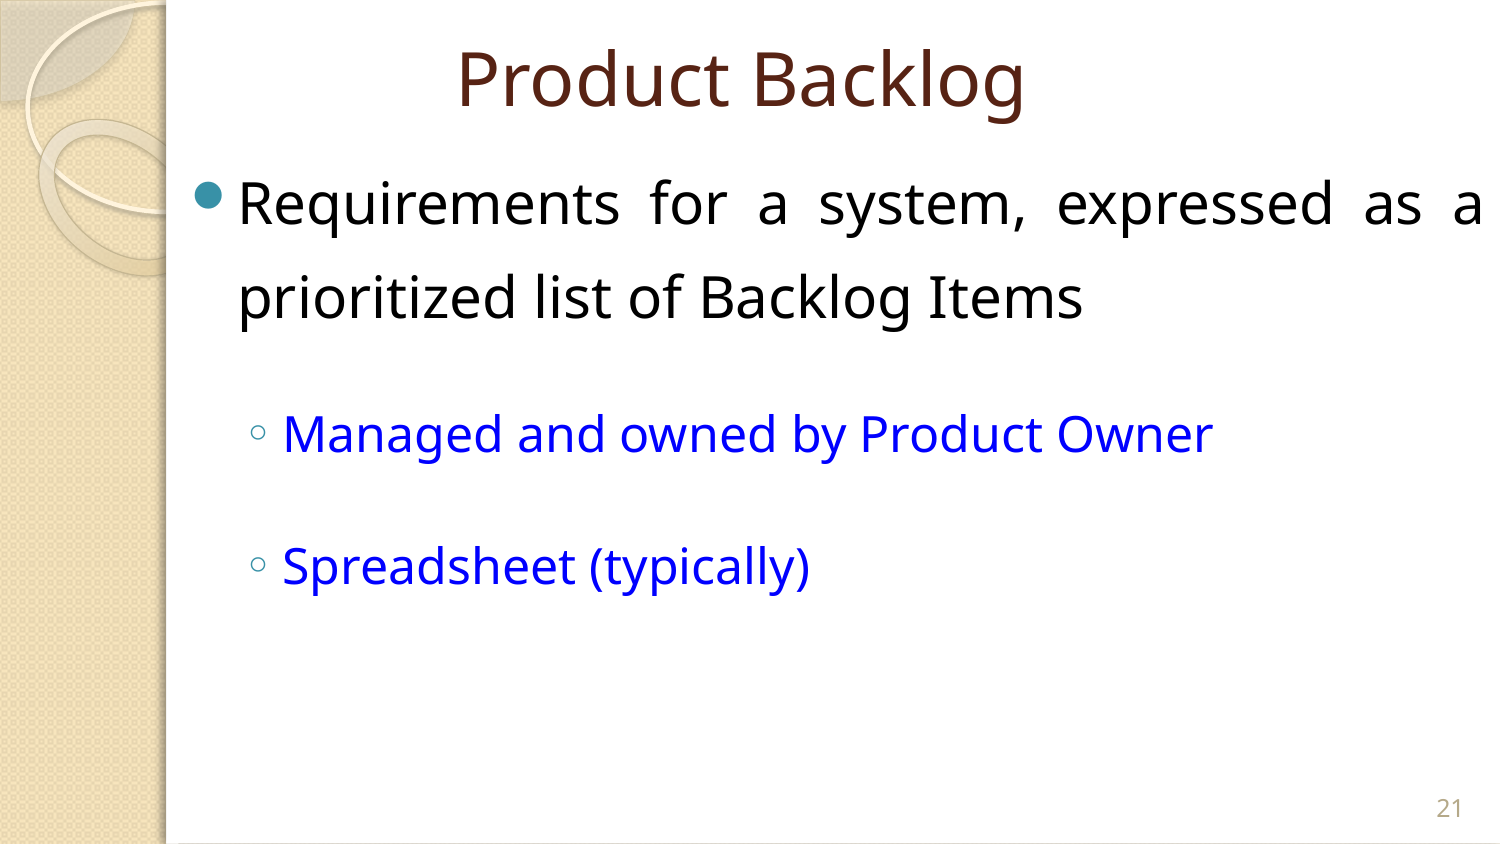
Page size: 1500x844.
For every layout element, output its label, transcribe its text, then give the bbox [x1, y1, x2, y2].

title Product Backlog [101, 0, 1382, 154]
slide_number 21 [1413, 775, 1488, 835]
list Requirements for a system, expressed as a prioritized list of Backlog Items Managed and owned by Product Owner Spreadsheet (typically) [162, 134, 1500, 756]
